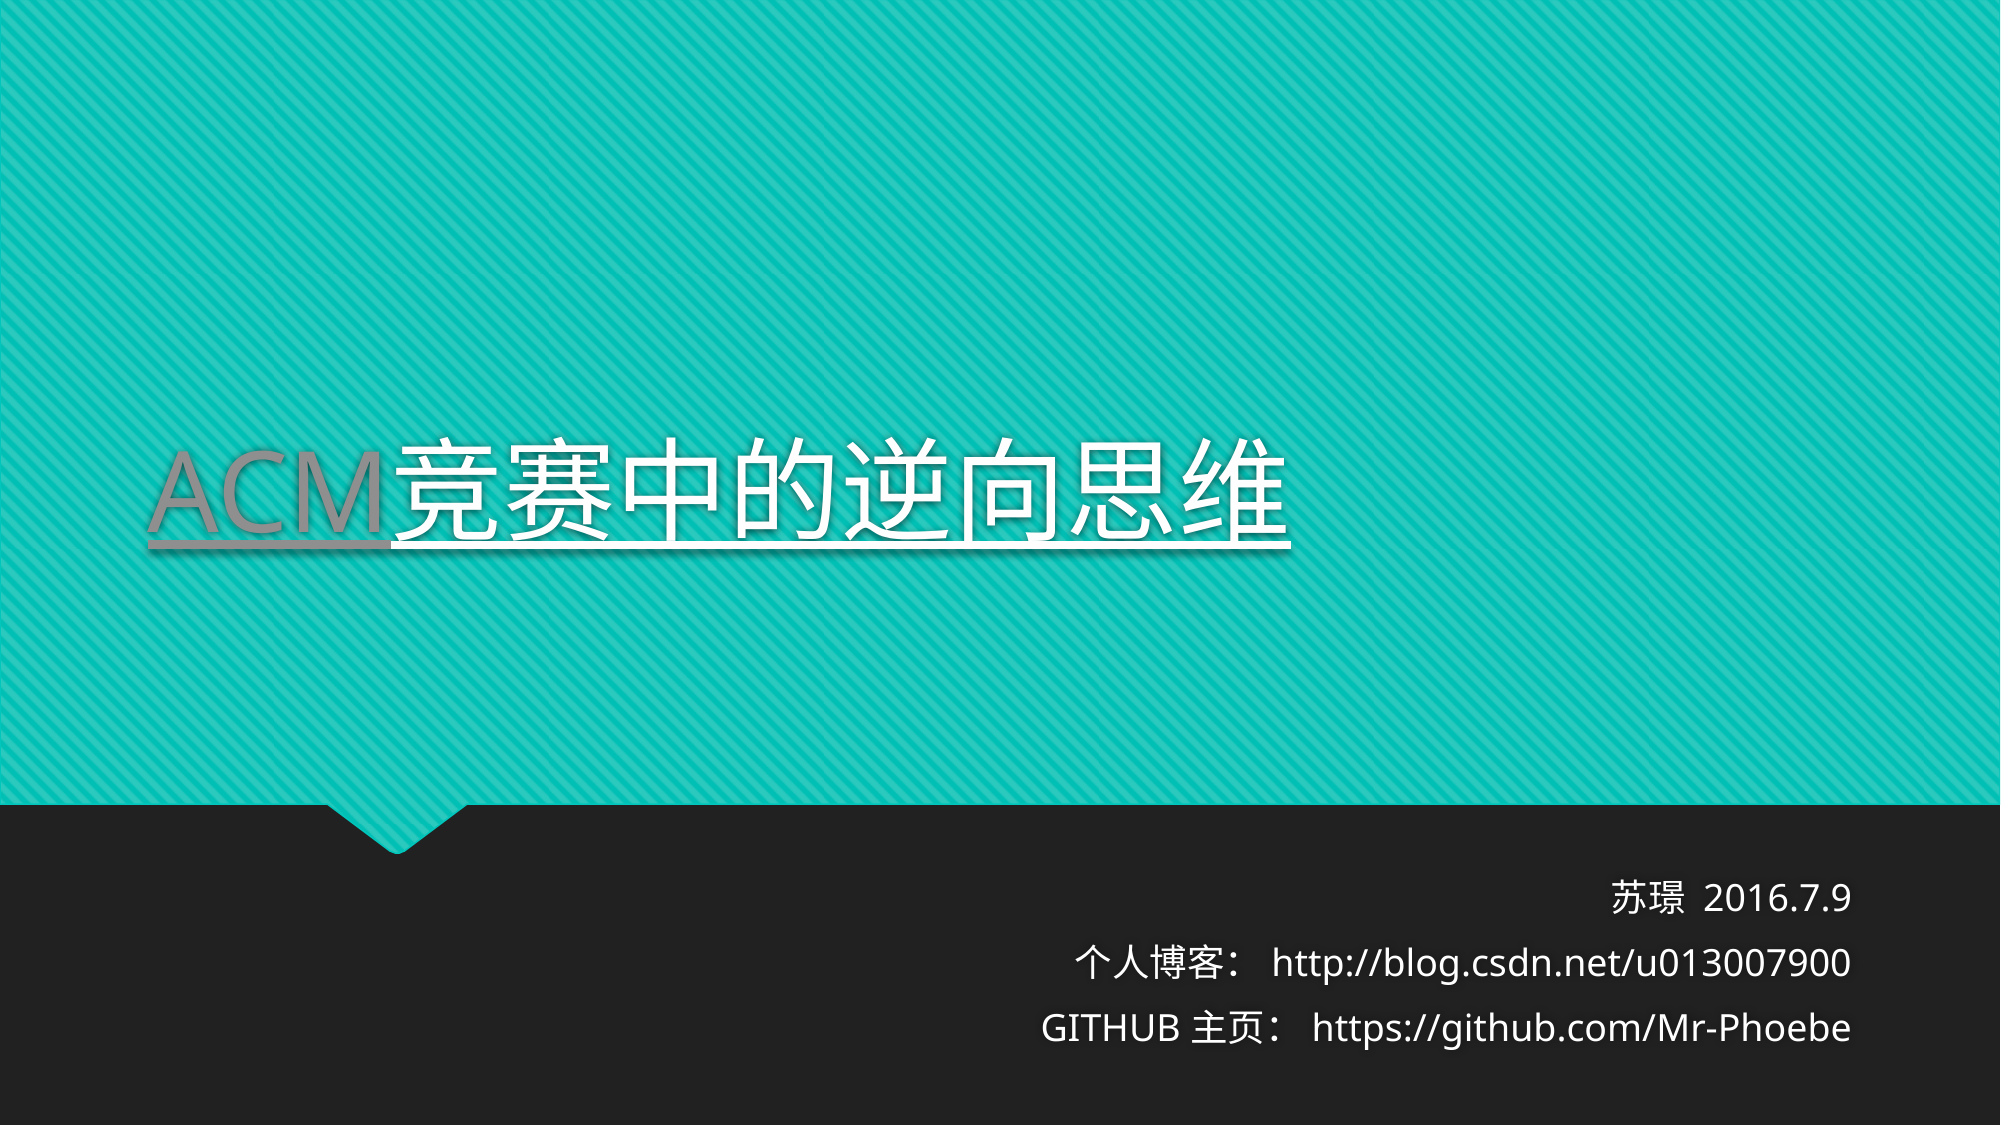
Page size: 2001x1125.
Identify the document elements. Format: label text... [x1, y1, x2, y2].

subtitle 苏璟 2016.7.9 个人博客：http://blog.csdn.net/u013007900 GITHUB主页：https://github.com/Mr-Phoebe [132, 866, 1868, 1073]
title ACM竞赛中的逆向思维 [132, 237, 1868, 726]
